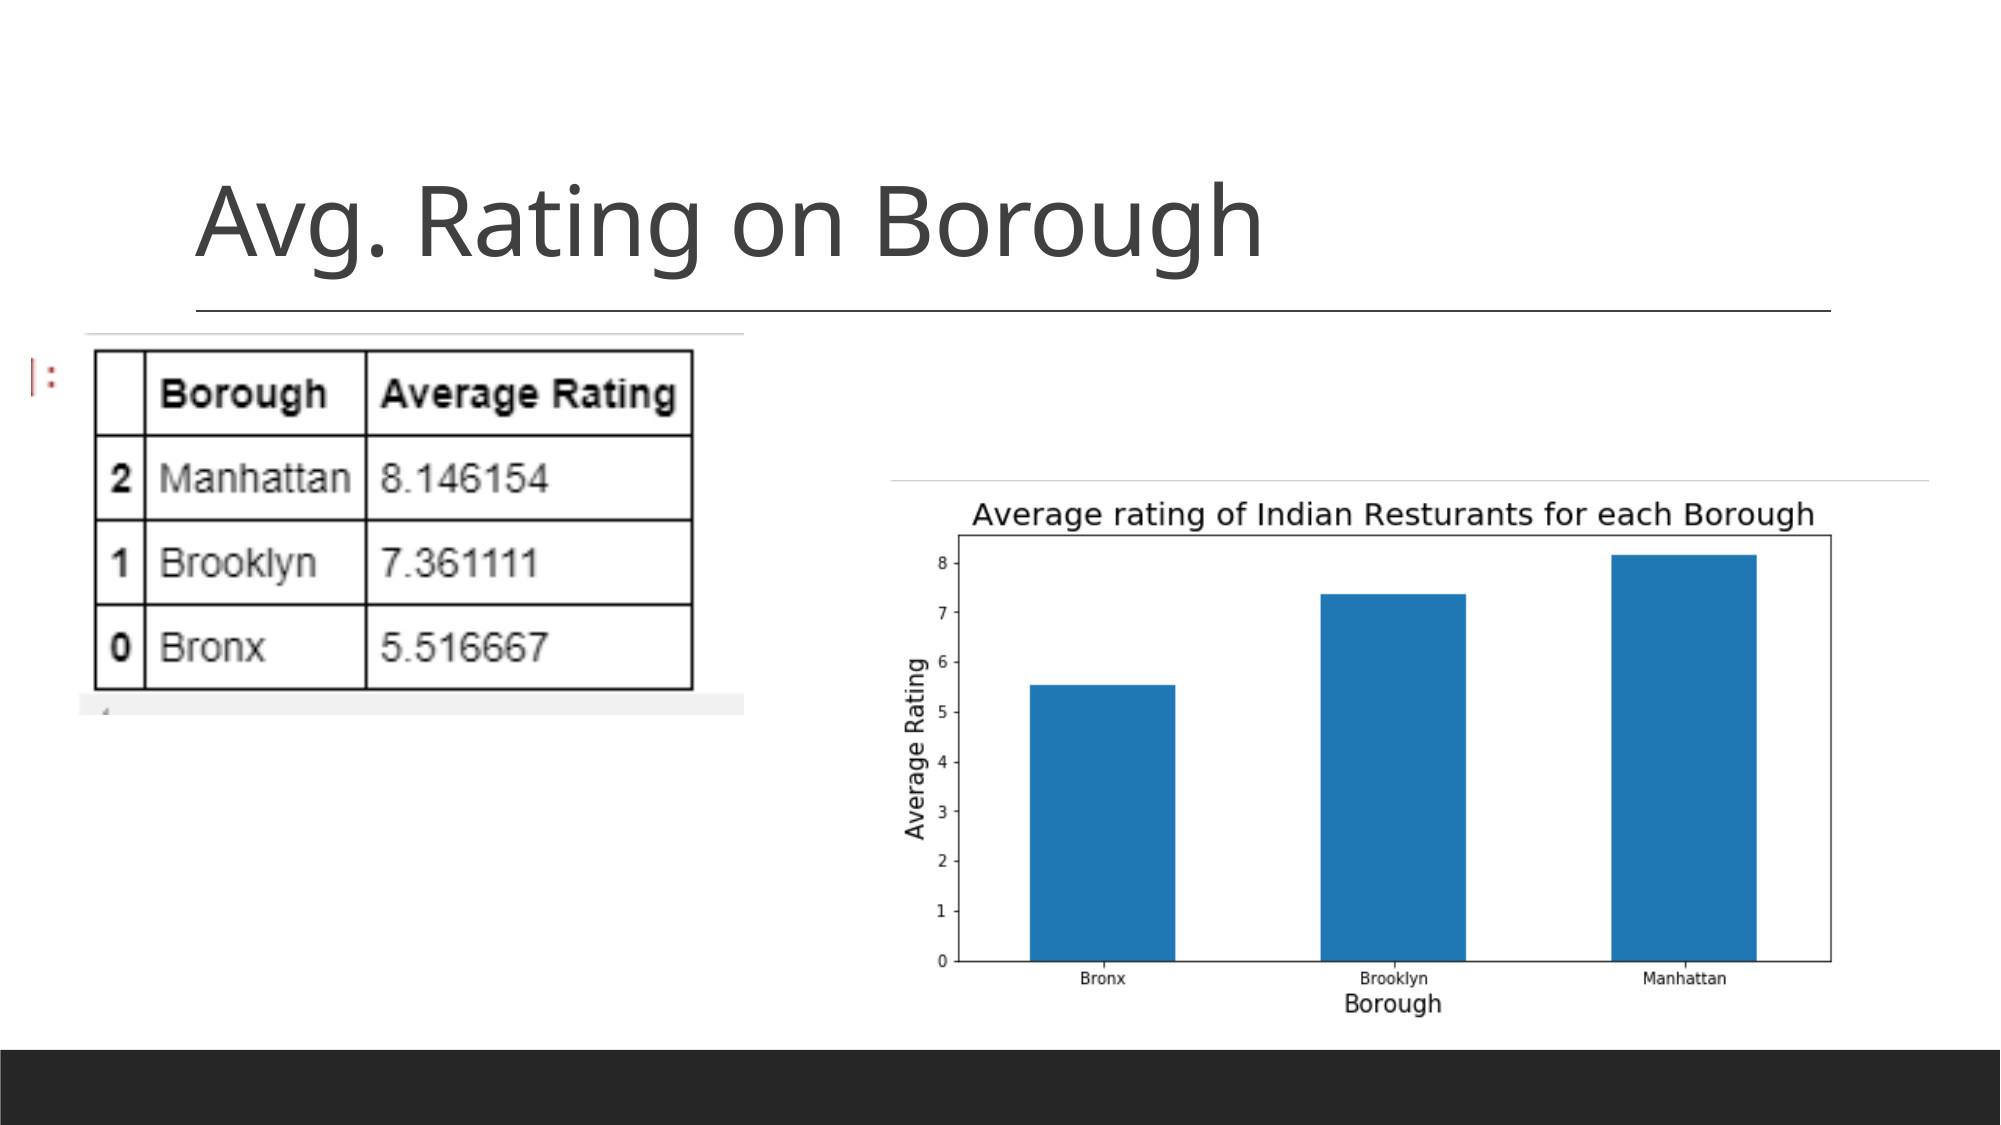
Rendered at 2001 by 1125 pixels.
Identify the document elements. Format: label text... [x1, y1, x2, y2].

title Avg. Rating on Borough [180, 47, 1830, 285]
picture [826, 480, 1930, 1030]
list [31, 333, 745, 715]
